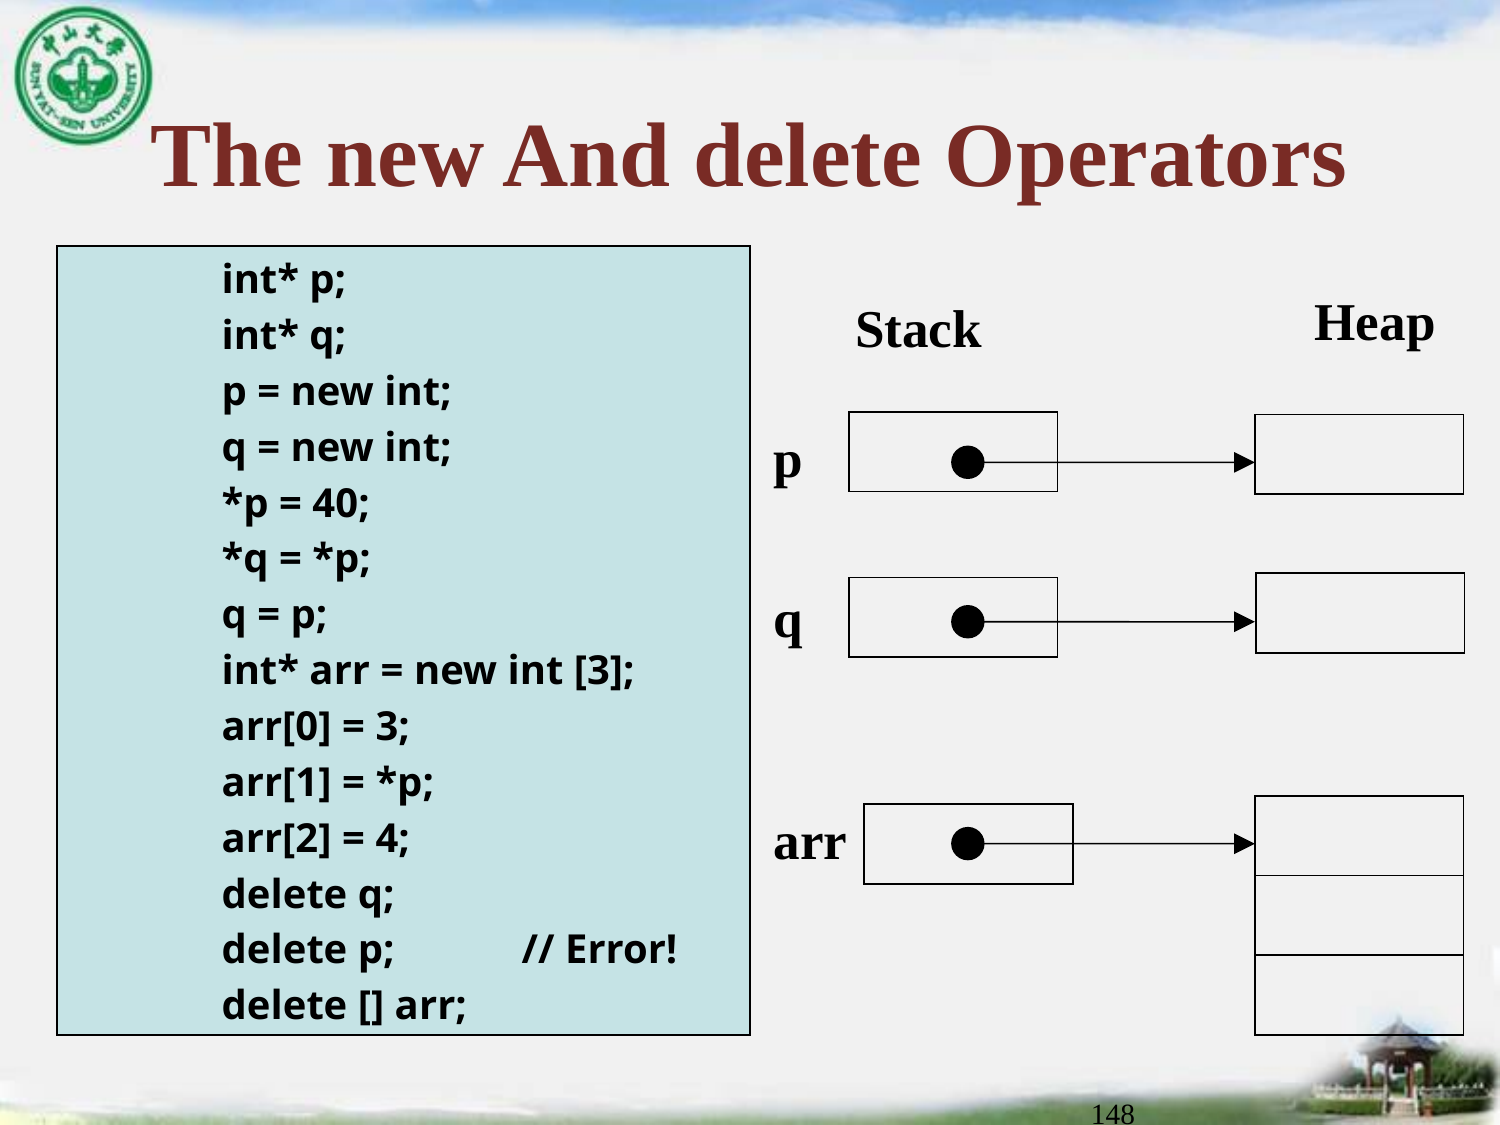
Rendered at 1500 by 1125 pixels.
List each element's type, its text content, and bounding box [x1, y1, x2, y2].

text_box [1254, 414, 1464, 495]
text_box Heap [1299, 279, 1473, 359]
text_box [1255, 573, 1465, 653]
text_box q [758, 576, 818, 656]
title The new And delete Operators [49, 92, 1451, 207]
text_box [864, 804, 1073, 884]
text_box [848, 411, 1058, 492]
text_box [951, 827, 1256, 860]
text_box p [758, 417, 818, 496]
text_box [951, 605, 1256, 638]
slide_number 148 [1012, 1087, 1151, 1125]
text_box int* p; int* q; p = new int; q = new int; *p = 40; *q = *p; q = p; int* arr = new int [3]; arr[0] = 3; arr[1] = *p; arr[2] = 4; delete q; delete p; // Error! delete [] arr; [56, 246, 750, 1036]
text_box [848, 577, 1058, 658]
text_box arr [758, 798, 863, 878]
text_box Stack [840, 286, 1021, 366]
picture [0, 0, 1500, 1125]
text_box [1254, 795, 1464, 1036]
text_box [951, 446, 1256, 479]
